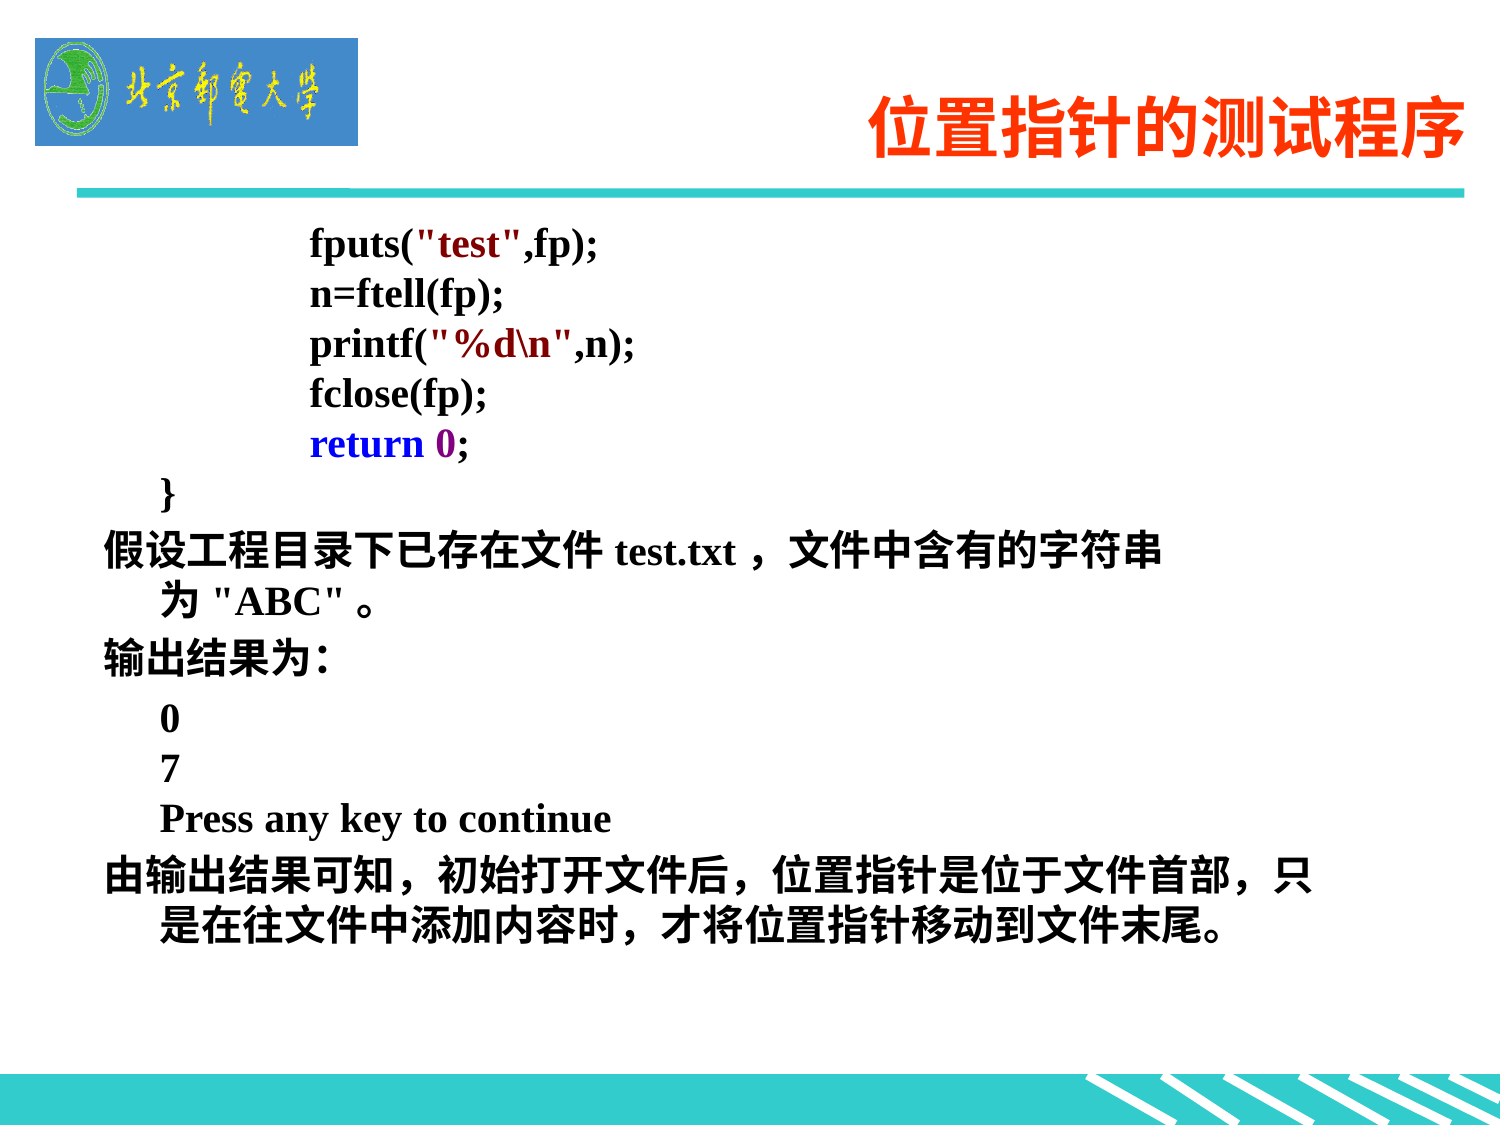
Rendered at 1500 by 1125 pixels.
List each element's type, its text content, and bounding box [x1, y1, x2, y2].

slide_number [1137, 1037, 1451, 1113]
title 位置指针的测试程序 [207, 66, 1483, 185]
list fputs("test",fp); n=ftell(fp); printf("%d\n",n); fclose(fp); return 0; } 假设工程目录下已存在文件test.txt，文件中含有的字符串为"ABC"。 输出结果为： 0 7 Press any key to continue 由输出结果可知，初始打开文件后，位置指针是位于文件首部，只是在往文件中添加内容时，才将位置指针移动到文件末尾。 [88, 207, 1364, 965]
picture [34, 37, 358, 146]
